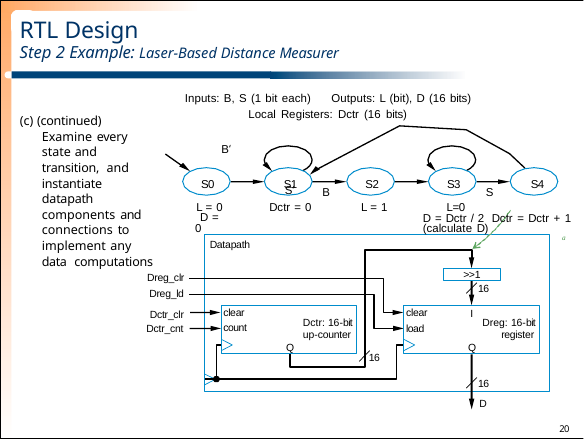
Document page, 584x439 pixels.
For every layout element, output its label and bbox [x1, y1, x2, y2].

picture [472, 209, 511, 249]
text_box [164, 124, 559, 196]
text_box [288, 248, 478, 368]
text_box [204, 233, 467, 276]
text_box [482, 233, 551, 410]
text_box [188, 277, 541, 402]
text_box [0, 0, 584, 439]
